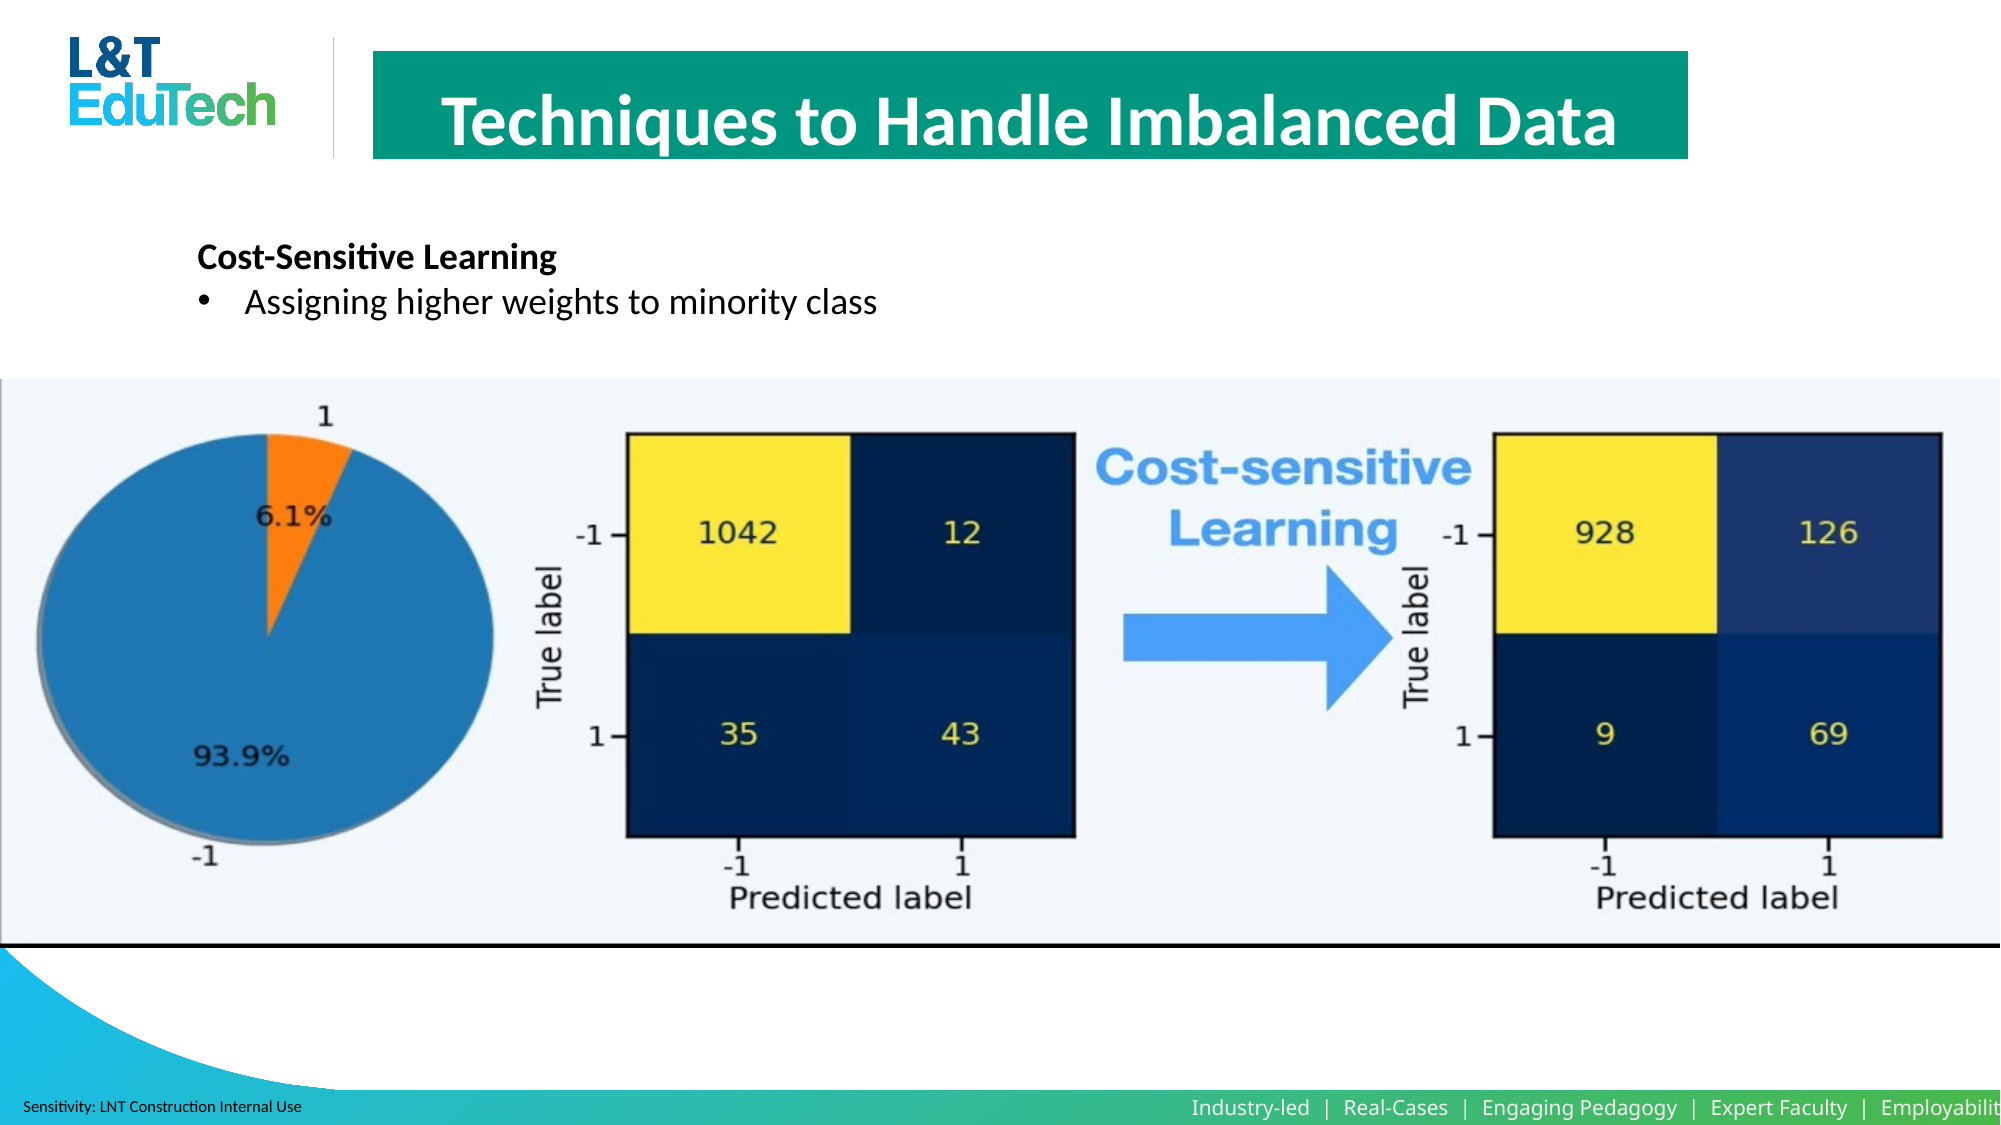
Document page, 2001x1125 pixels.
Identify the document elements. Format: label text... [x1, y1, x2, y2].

picture [70, 36, 275, 126]
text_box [372, 50, 1689, 177]
text_box Cost-Sensitive Learning Assigning higher weights to minority class [182, 224, 1202, 330]
picture [0, 378, 2000, 948]
